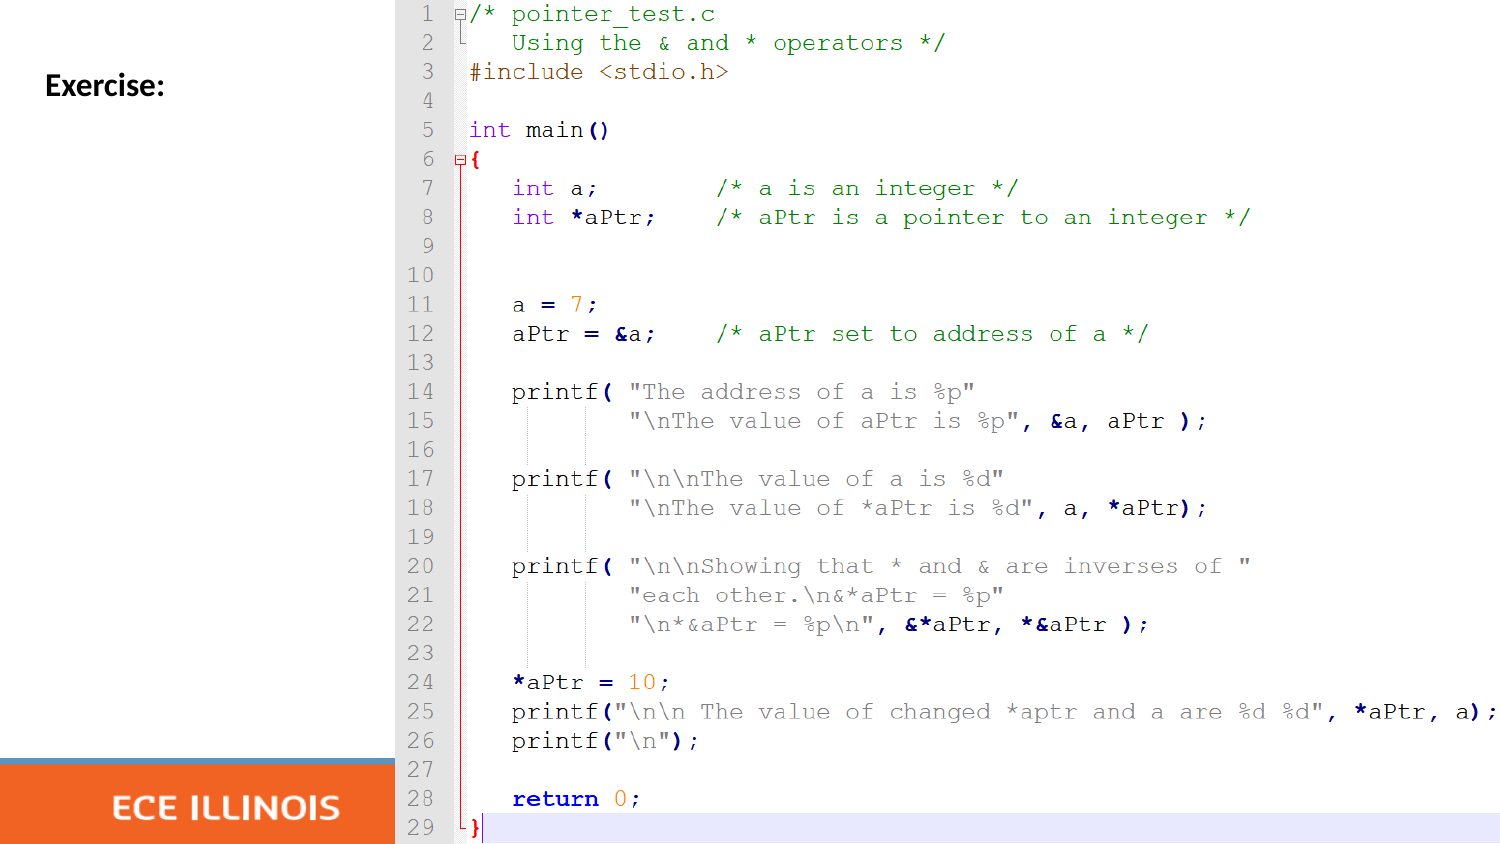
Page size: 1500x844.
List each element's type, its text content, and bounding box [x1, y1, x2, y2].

picture [394, 0, 1500, 844]
text_box Exercise: [30, 55, 190, 111]
